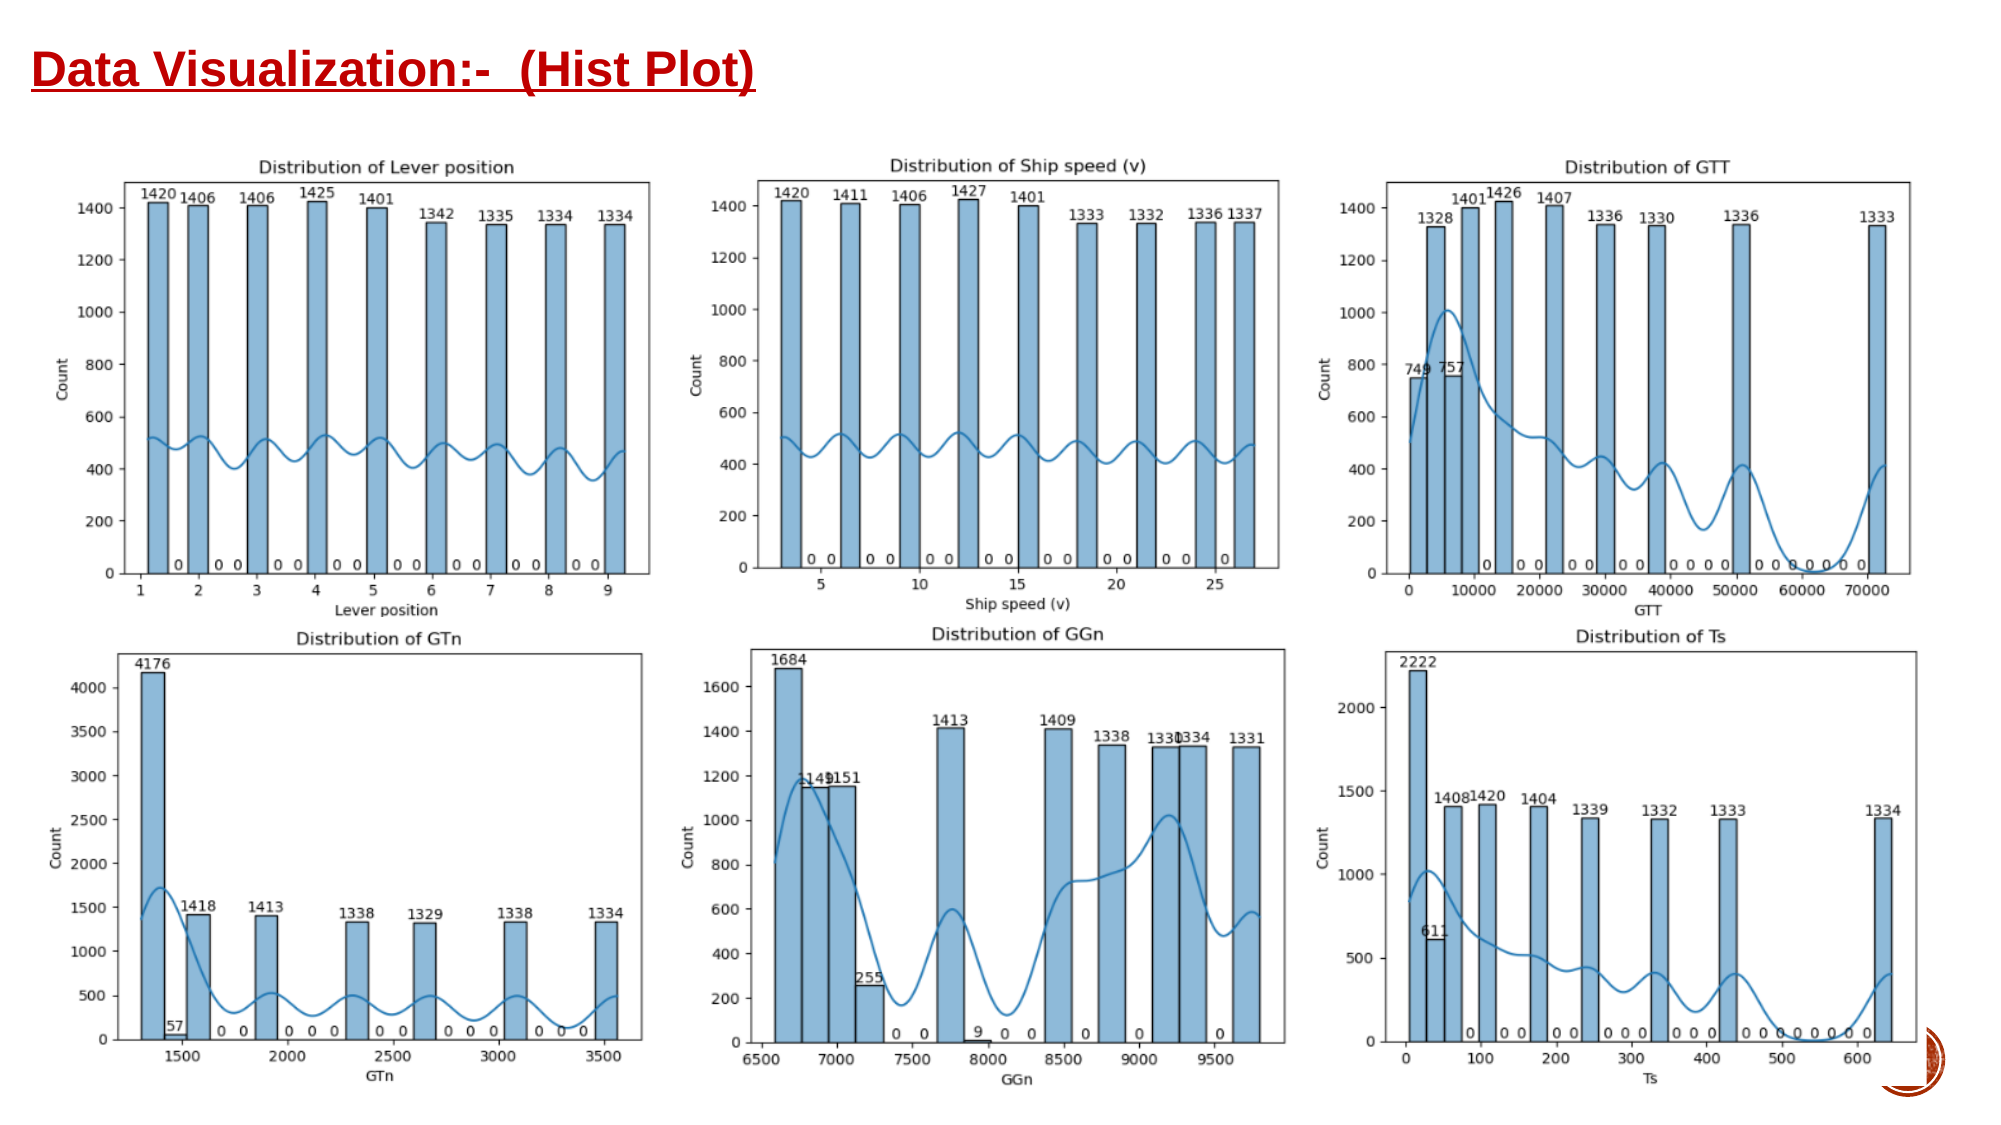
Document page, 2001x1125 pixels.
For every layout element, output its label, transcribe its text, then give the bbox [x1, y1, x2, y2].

picture [1312, 150, 1928, 1086]
text_box Data Visualization:- (Hist Plot) [16, 28, 912, 104]
picture [679, 150, 1294, 1086]
picture [46, 150, 661, 1086]
